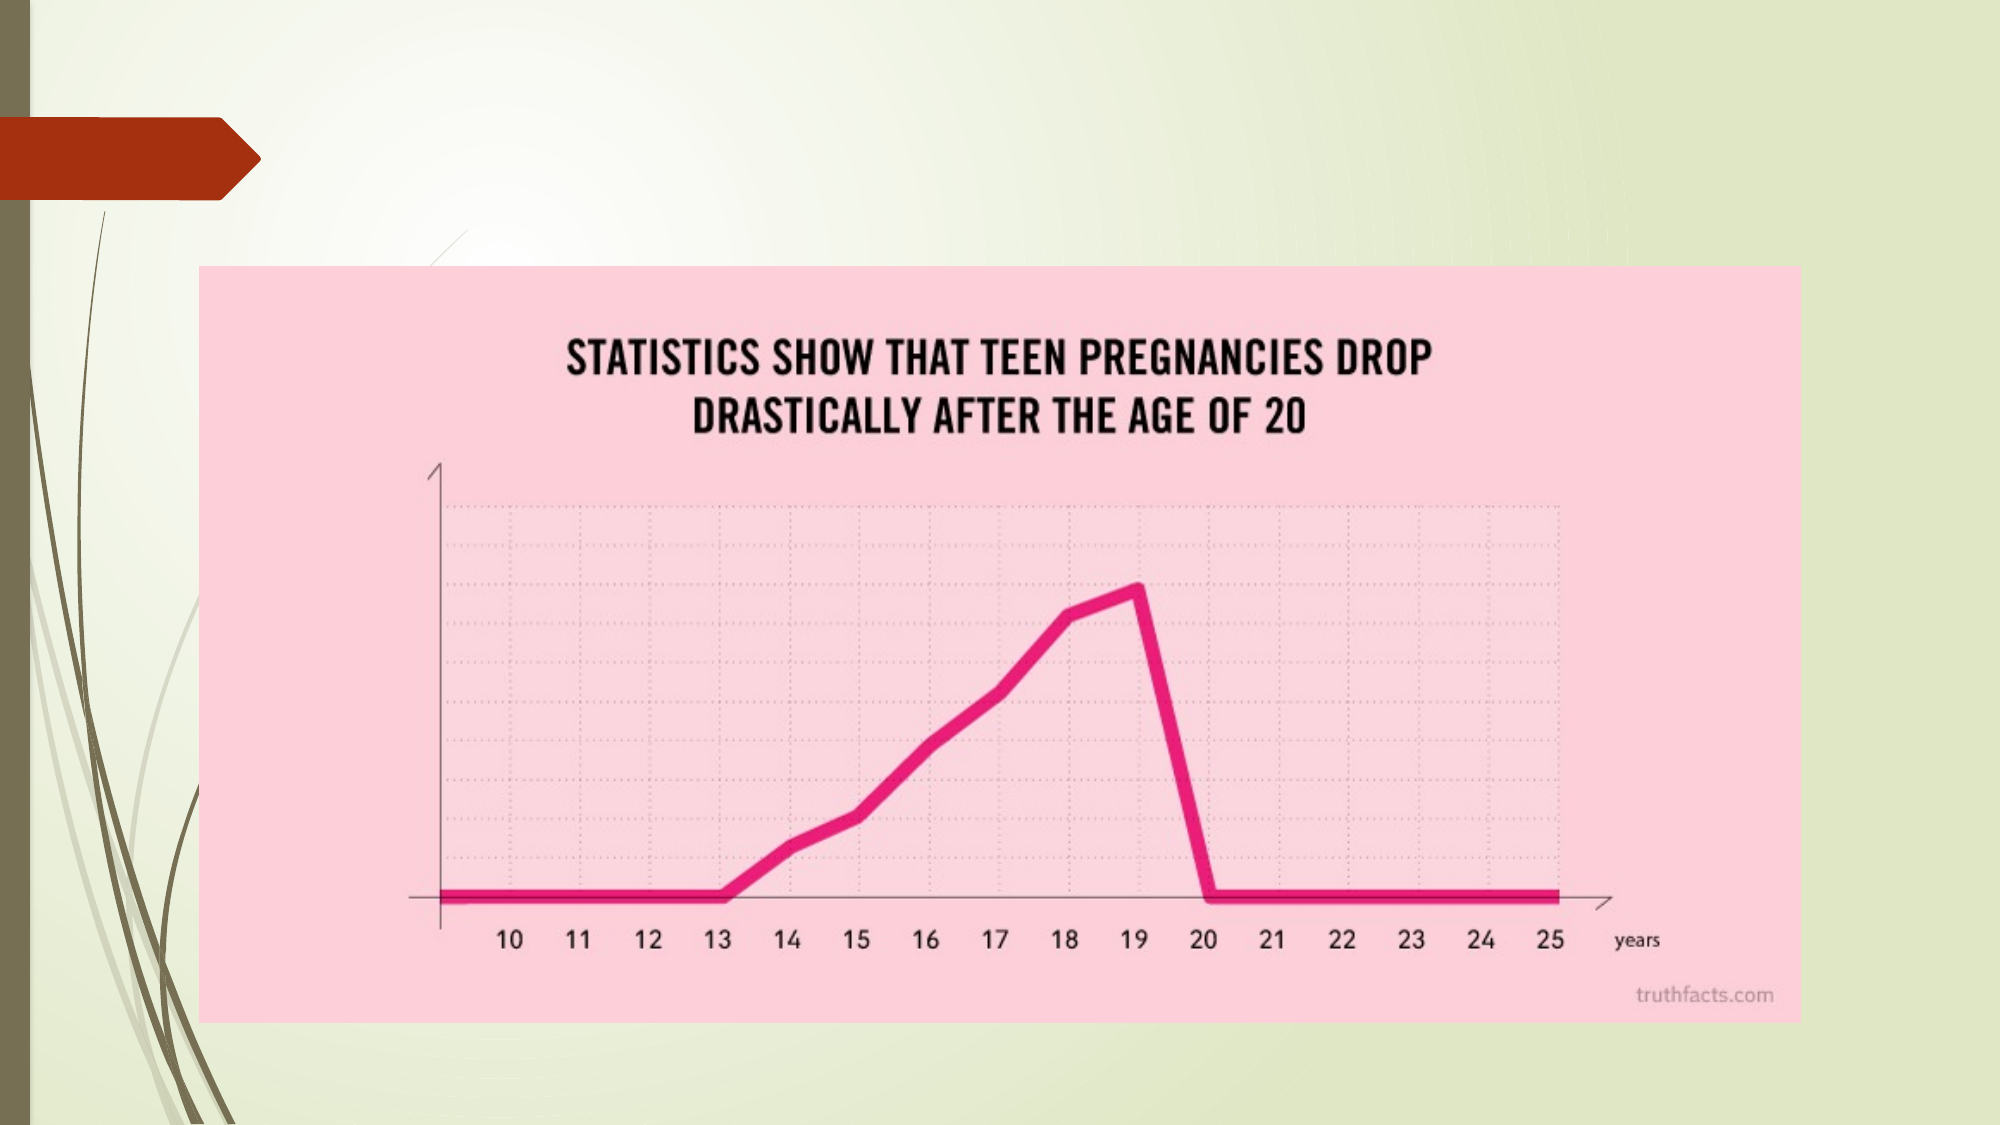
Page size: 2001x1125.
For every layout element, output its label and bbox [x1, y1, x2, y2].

list [198, 266, 1801, 1023]
